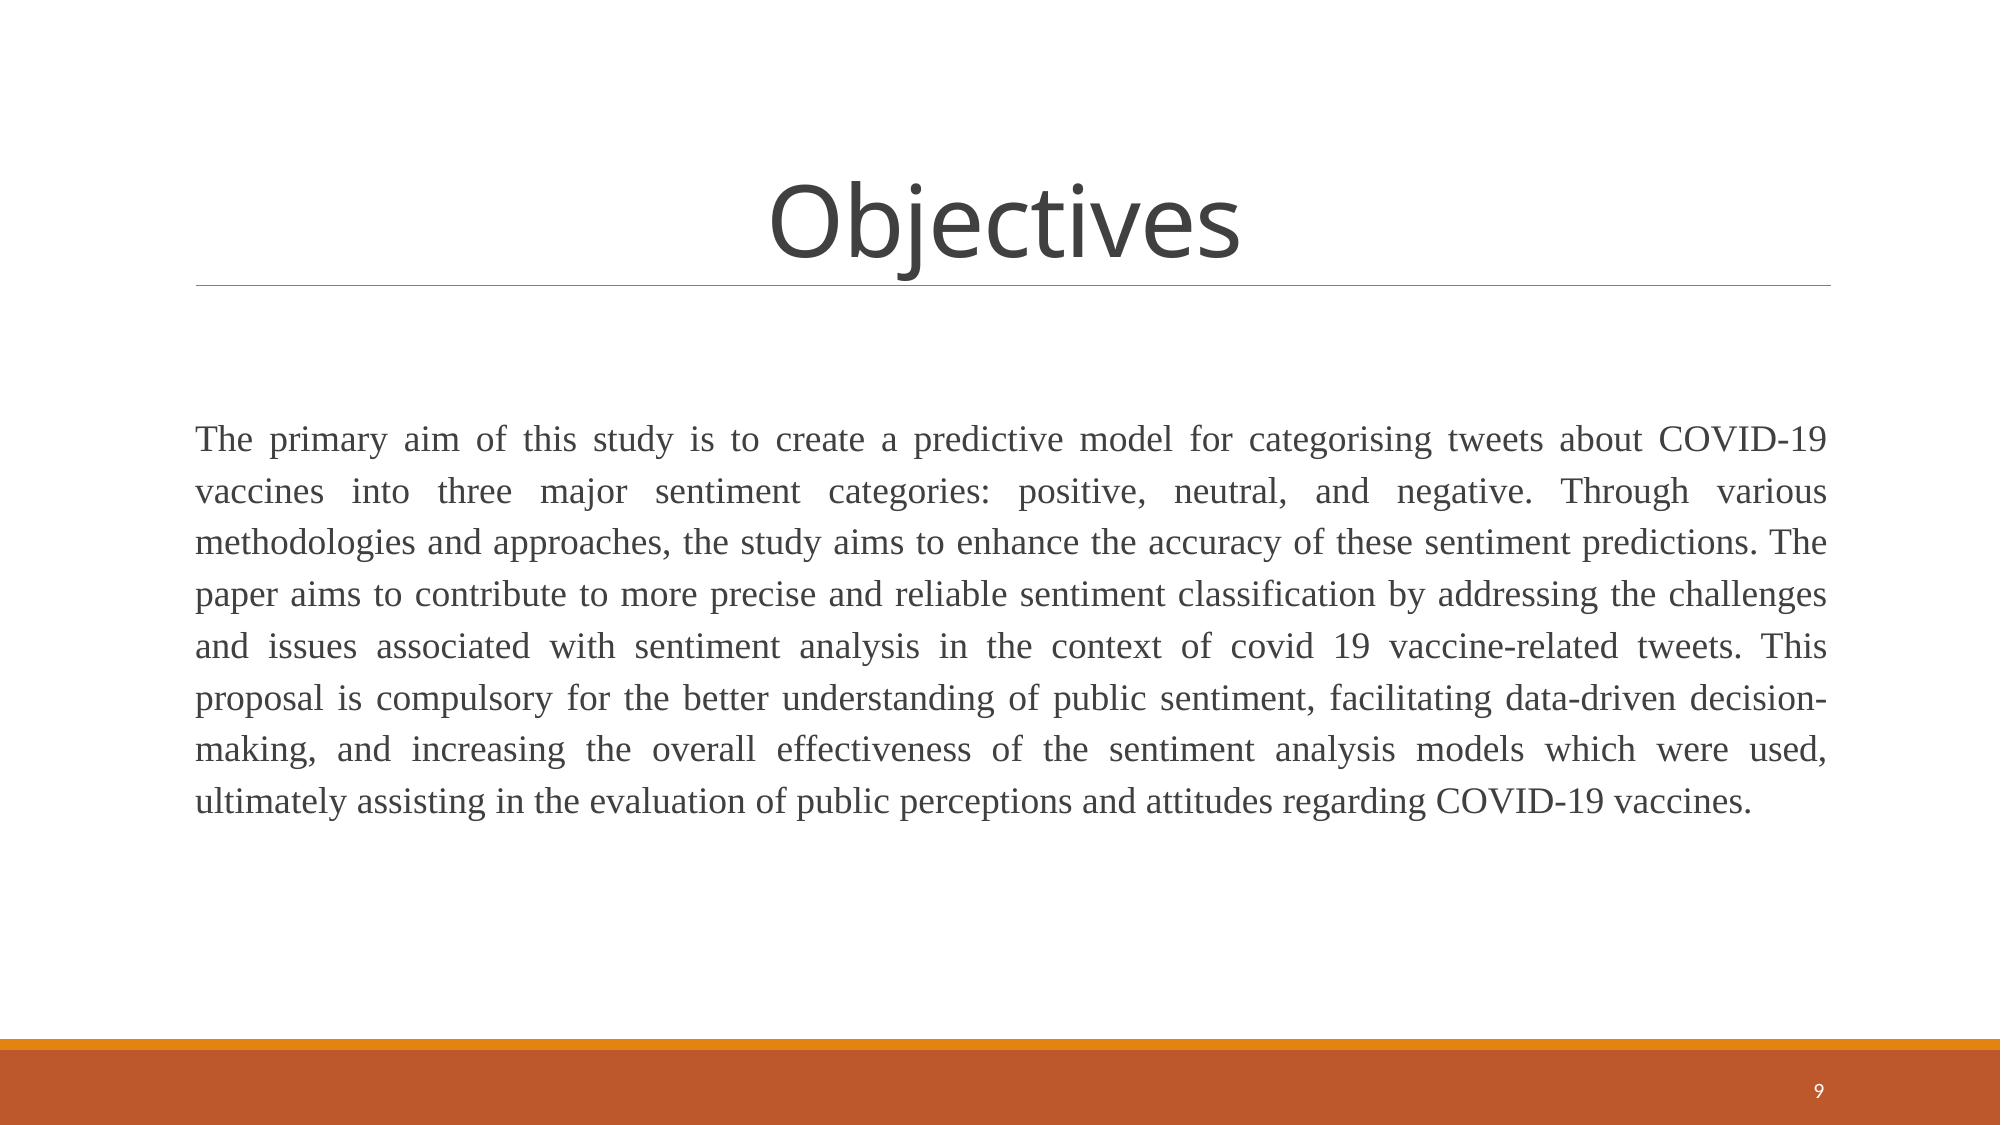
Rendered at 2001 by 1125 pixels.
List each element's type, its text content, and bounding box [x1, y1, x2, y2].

list The primary aim of this study is to create a predictive model for categorising tweets about COVID-19 vaccines into three major sentiment categories: positive, neutral, and negative. Through various methodologies and approaches, the study aims to enhance the accuracy of these sentiment predictions. The paper aims to contribute to more precise and reliable sentiment classification by addressing the challenges and issues associated with sentiment analysis in the context of covid 19 vaccine-related tweets. This proposal is compulsory for the better understanding of public sentiment, facilitating data-driven decision-making, and increasing the overall effectiveness of the sentiment analysis models which were used, ultimately assisting in the evaluation of public perceptions and attitudes regarding COVID-19 vaccines. [180, 399, 1830, 1060]
slide_number 9 [1624, 1059, 1840, 1120]
title Objectives [180, 47, 1830, 285]
